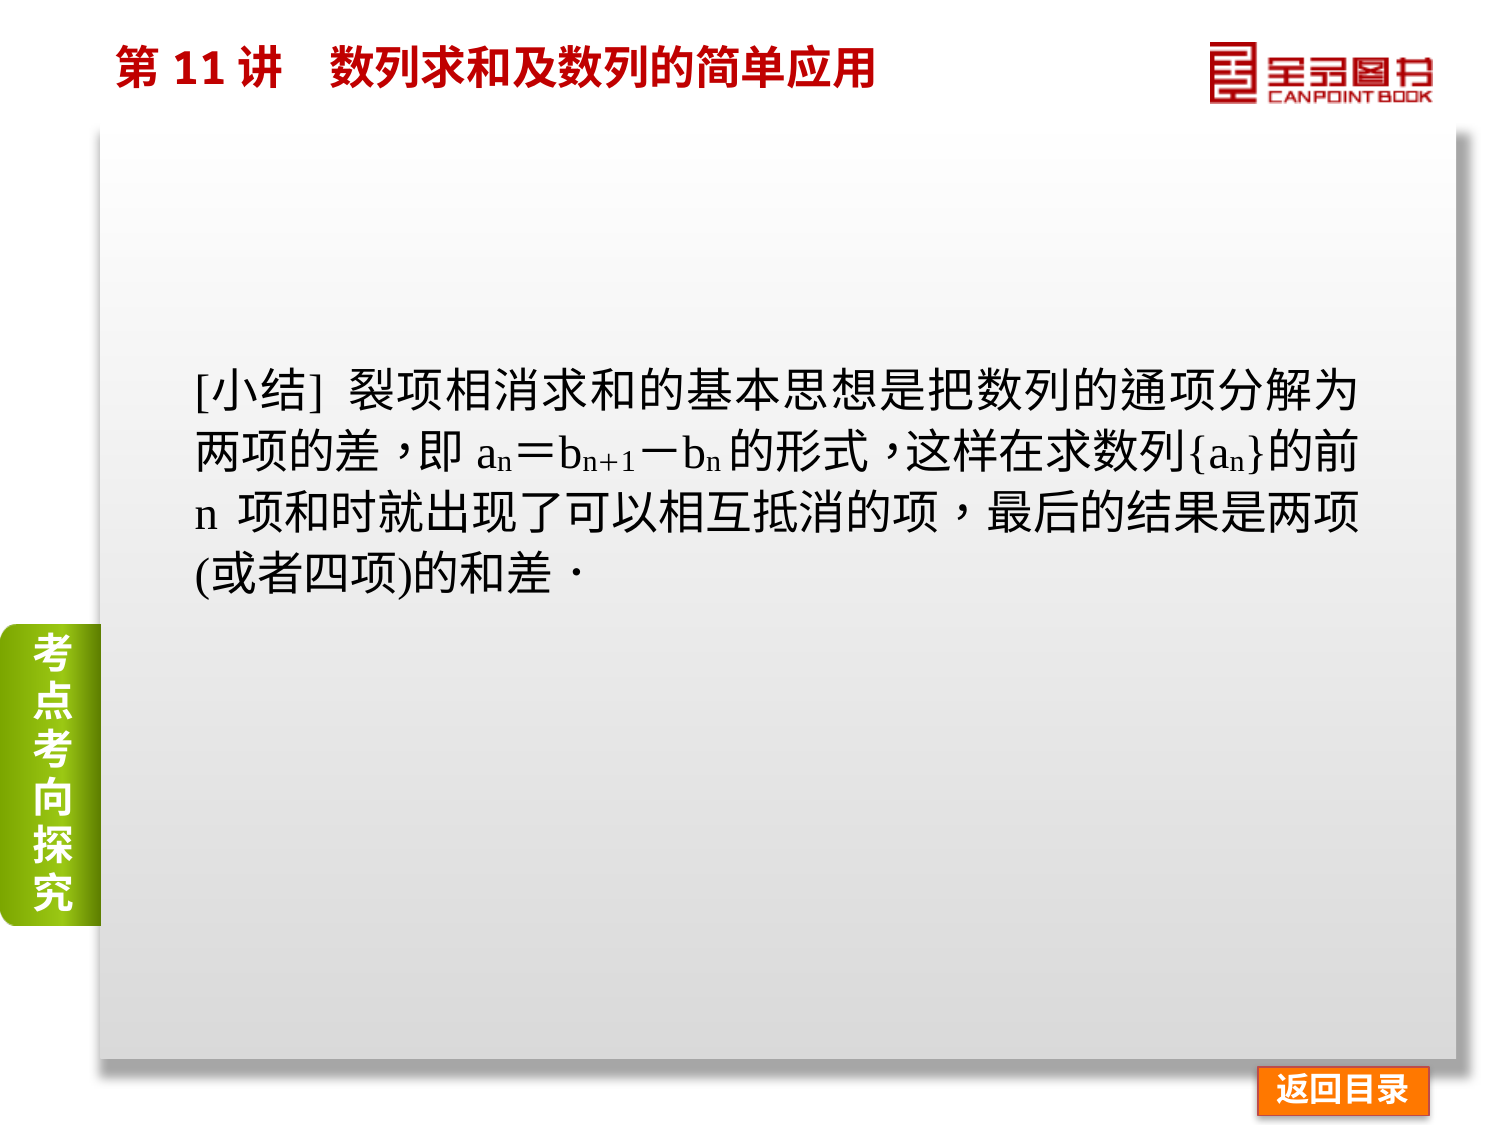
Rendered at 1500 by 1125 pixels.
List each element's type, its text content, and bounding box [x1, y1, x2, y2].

picture [1210, 42, 1433, 104]
picture [0, 623, 101, 927]
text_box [194, 360, 1361, 1001]
text_box 返回目录 [1257, 1066, 1430, 1116]
text_box 第11讲 数列求和及数列的简单应用 [100, 27, 1199, 106]
